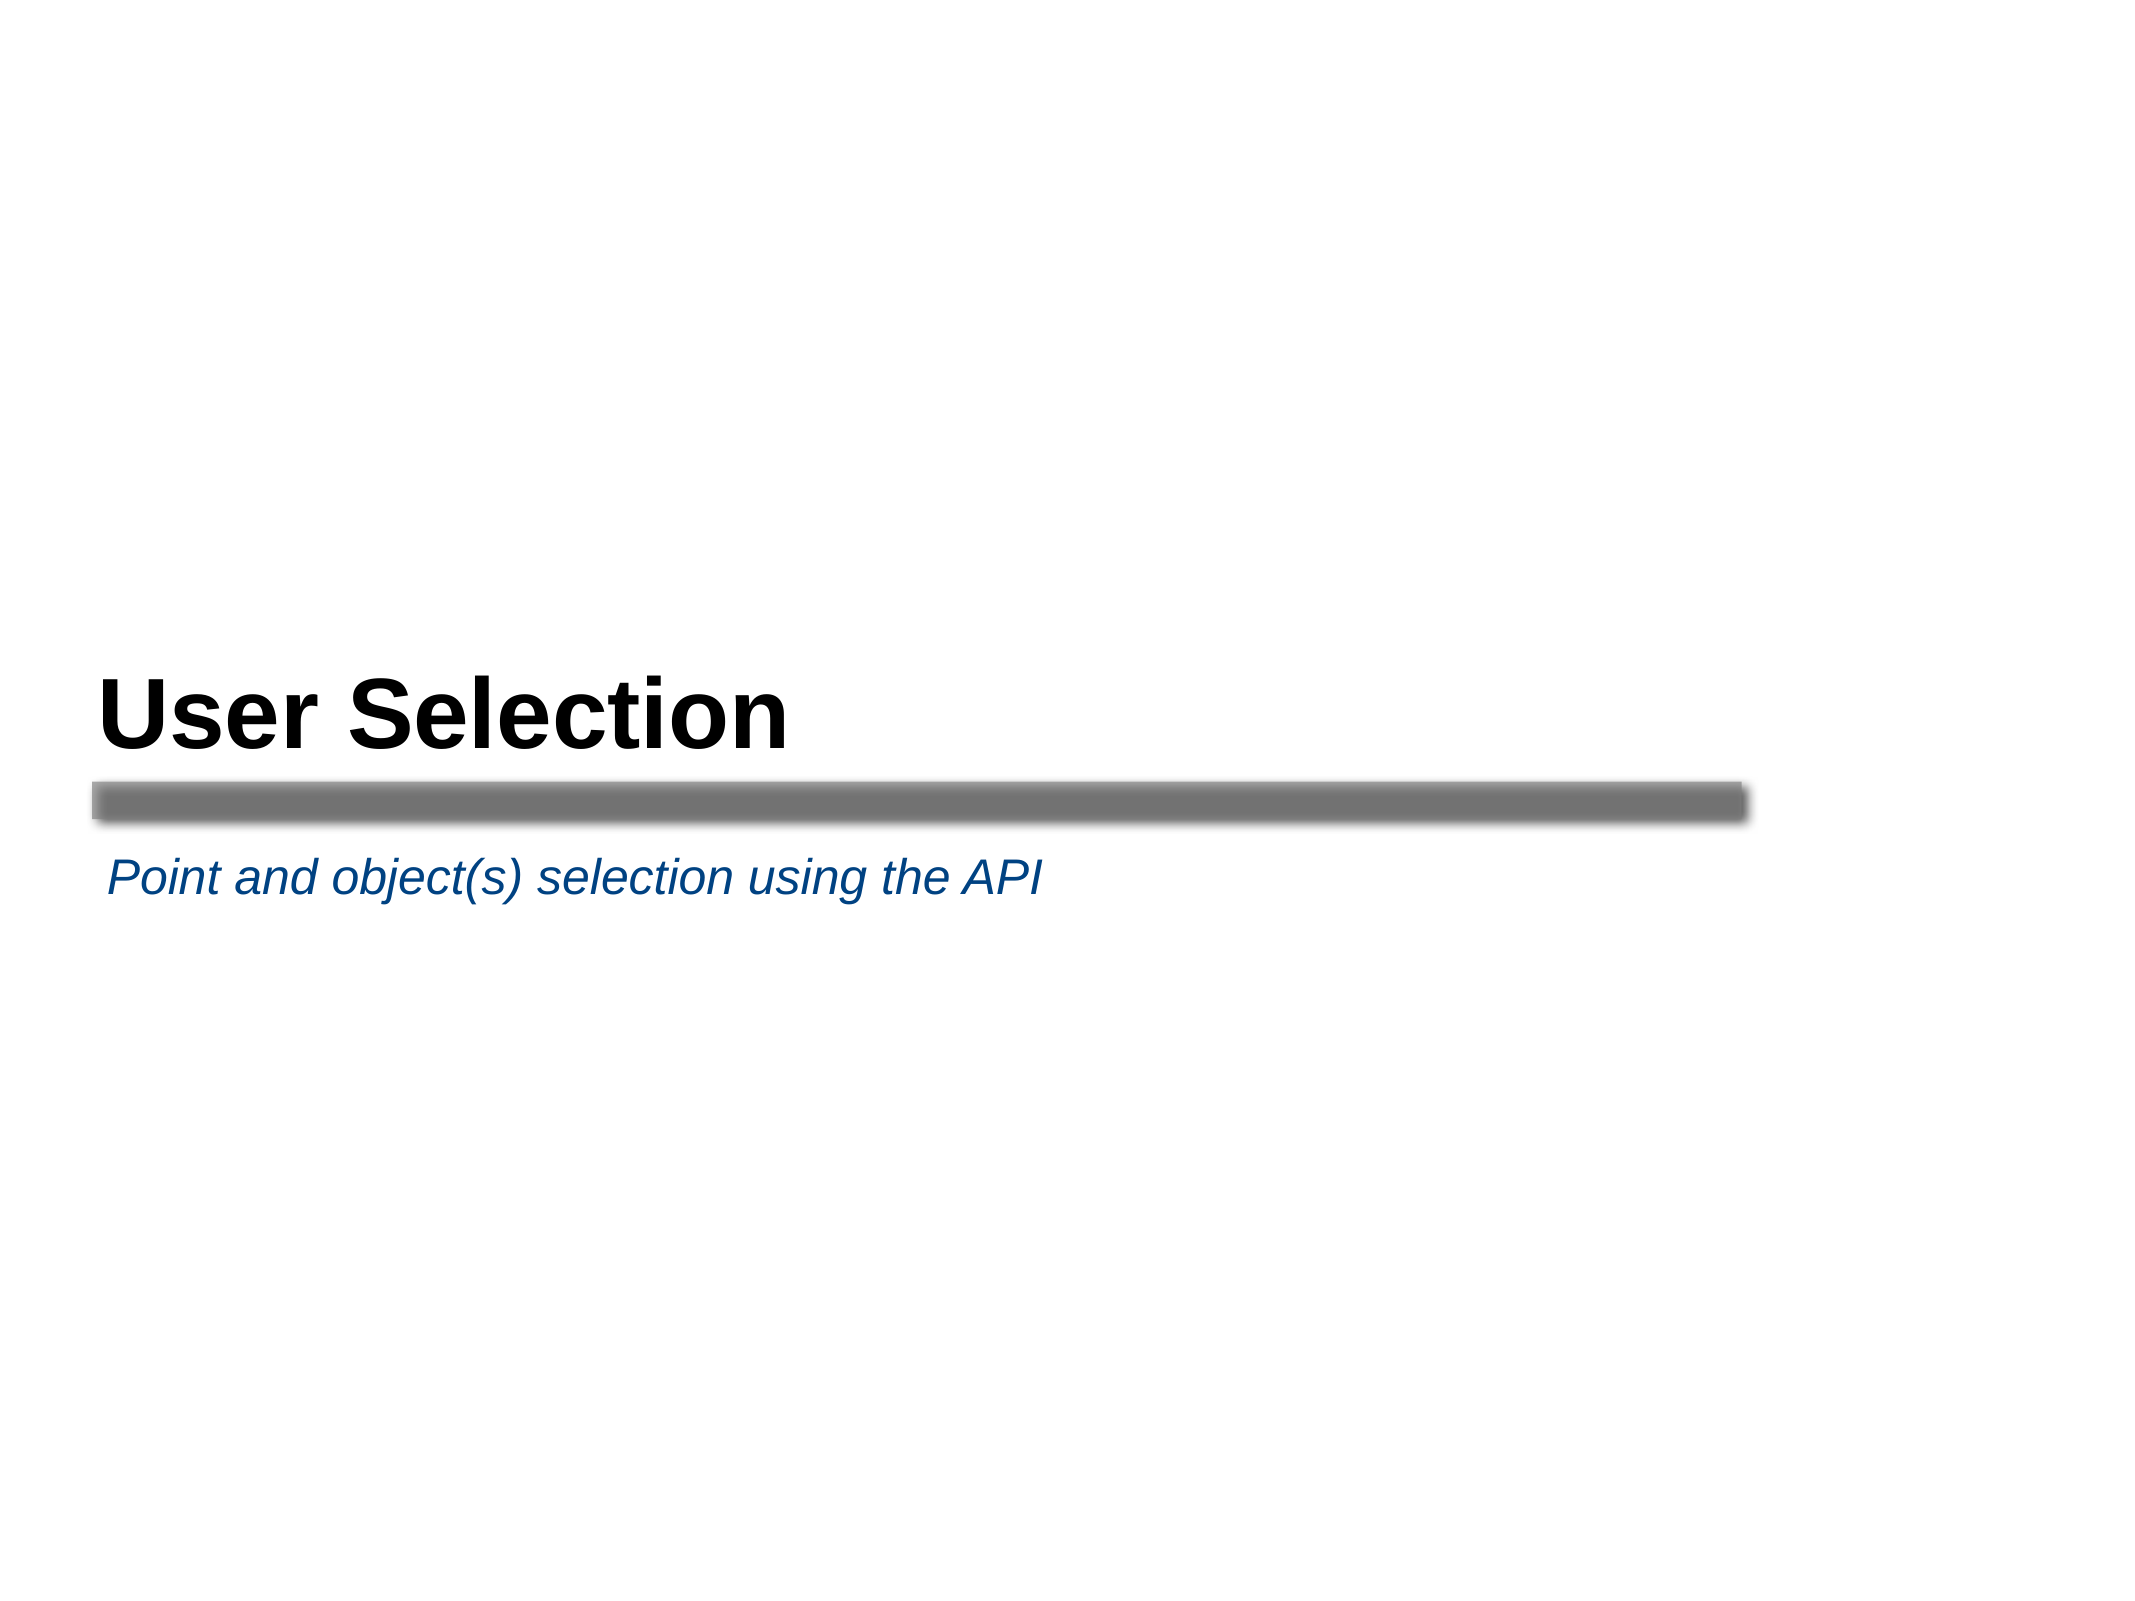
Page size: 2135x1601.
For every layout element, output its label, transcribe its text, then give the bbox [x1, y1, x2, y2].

title User Selection [96, 592, 2028, 826]
text_box Point and object(s) selection using the API [92, 837, 1655, 1034]
